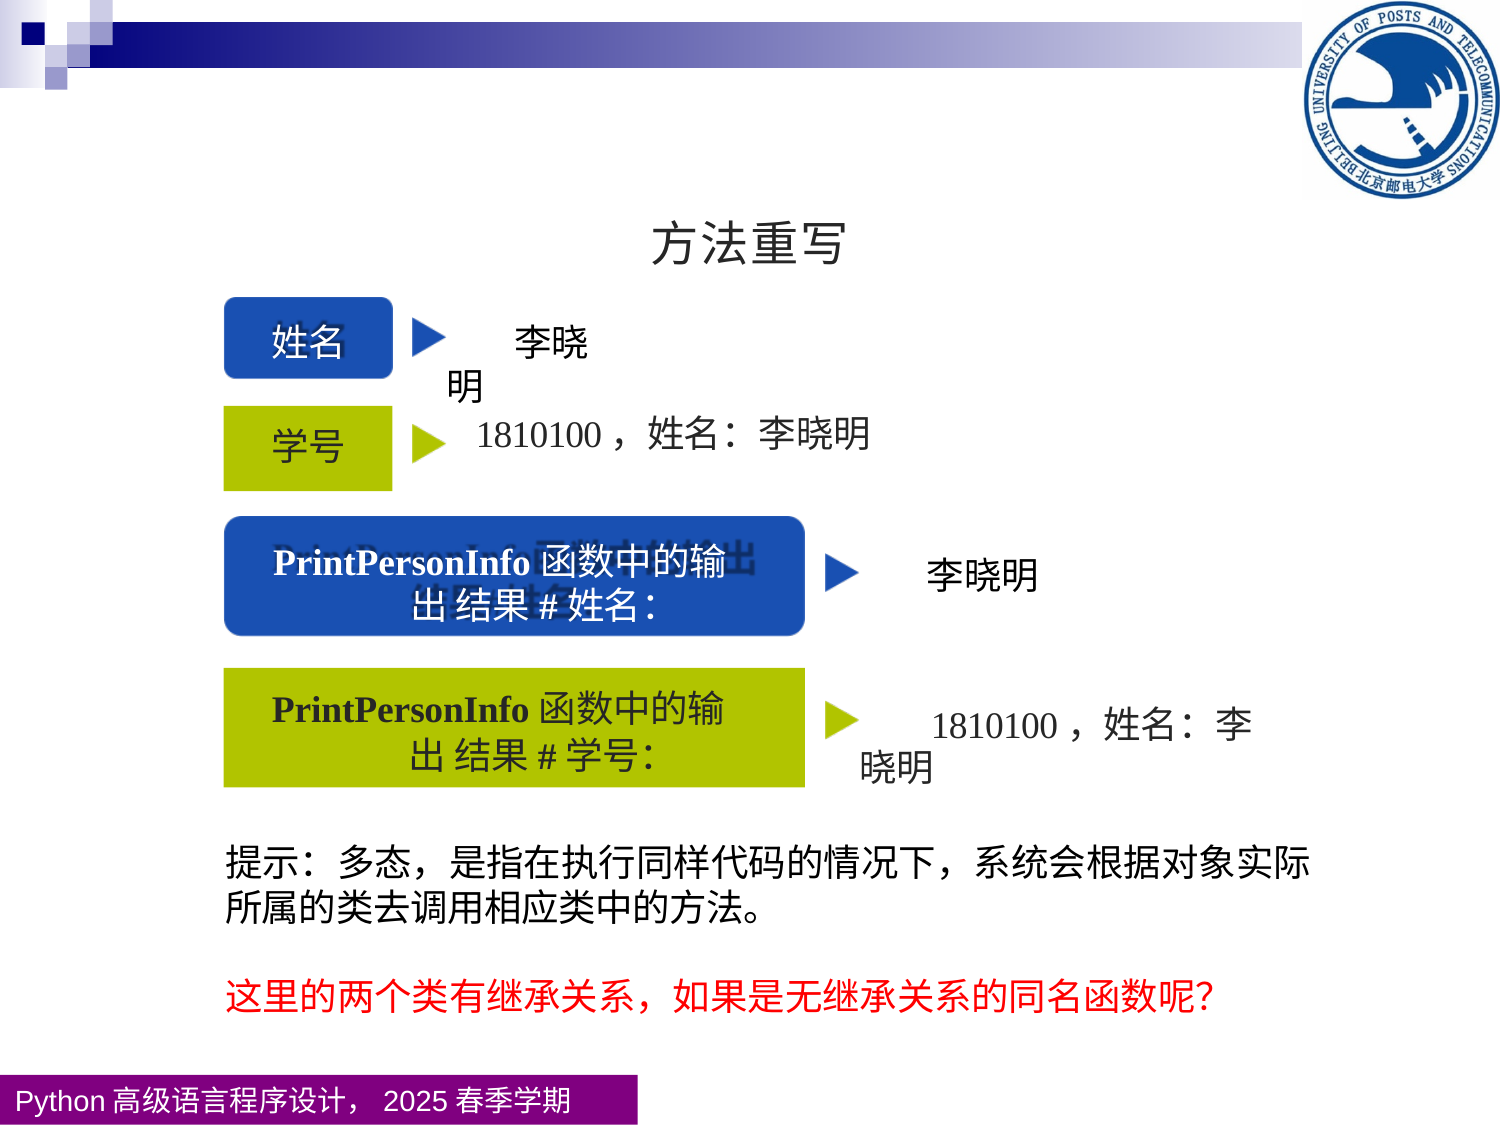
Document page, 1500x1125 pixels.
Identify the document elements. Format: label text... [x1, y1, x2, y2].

picture [824, 700, 860, 740]
text_box PrintPersonInfo函数中的输出 结果#姓名： PrintPersonInfo函数中的输出 结果#学号： [270, 646, 757, 777]
picture [412, 423, 448, 464]
picture [223, 516, 806, 650]
text_box 李晓明 [411, 316, 593, 369]
table_header 1810100，姓名：李晓明 [5, 121, 1497, 954]
text_box 方法重写 [649, 210, 852, 273]
picture [1302, 0, 1500, 200]
picture [223, 297, 393, 387]
text_box 学号 [223, 405, 393, 492]
text_box 李晓明 1810100，姓名：李晓明 [823, 551, 1284, 749]
picture [412, 317, 448, 358]
text_box 提示：多态，是指在执行同样代码的情况下，系统会根据对象实际 所属的类去调用相应类中的方法。 这里的两个类有继承关系，如果是无继承关系的同名函数呢？ [223, 838, 1314, 931]
picture [824, 553, 860, 594]
